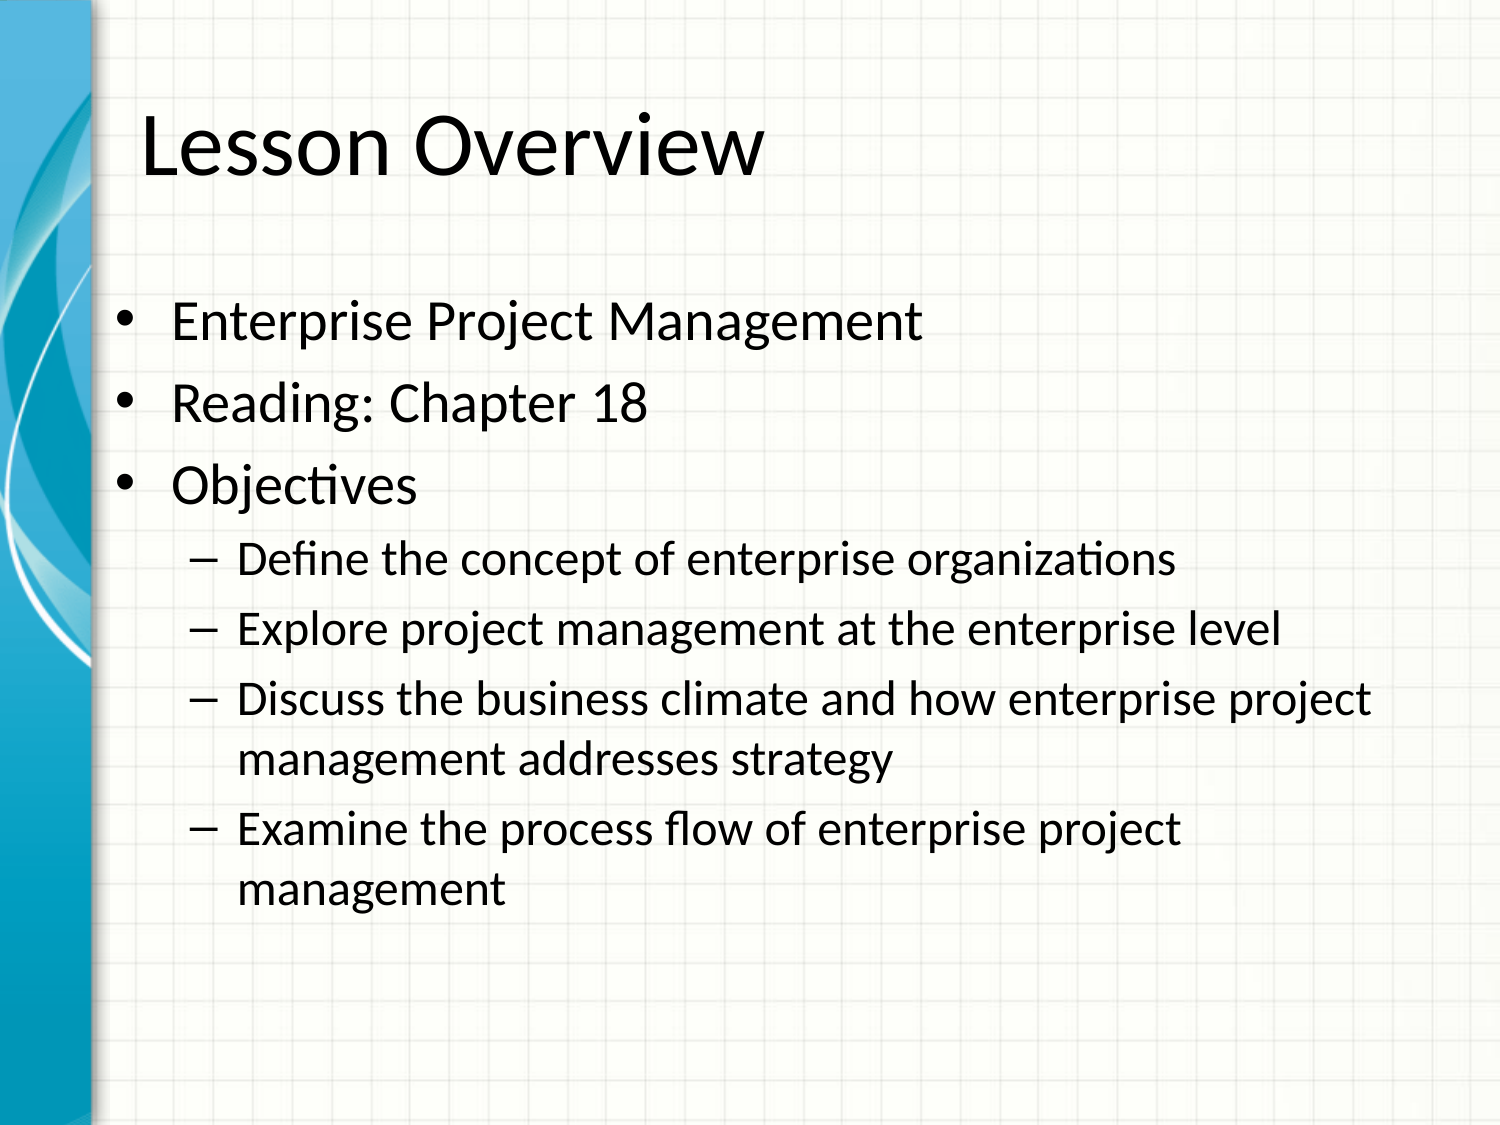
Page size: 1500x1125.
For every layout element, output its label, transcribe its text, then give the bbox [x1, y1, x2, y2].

title Lesson Overview [125, 45, 1450, 233]
list Enterprise Project Management Reading: Chapter 18 Objectives Define the concept of enterprise organizations Explore project management at the enterprise level Discuss the business climate and how enterprise project management addresses strategy Examine the process flow of enterprise project management [99, 275, 1471, 1075]
picture [0, 0, 1500, 1125]
